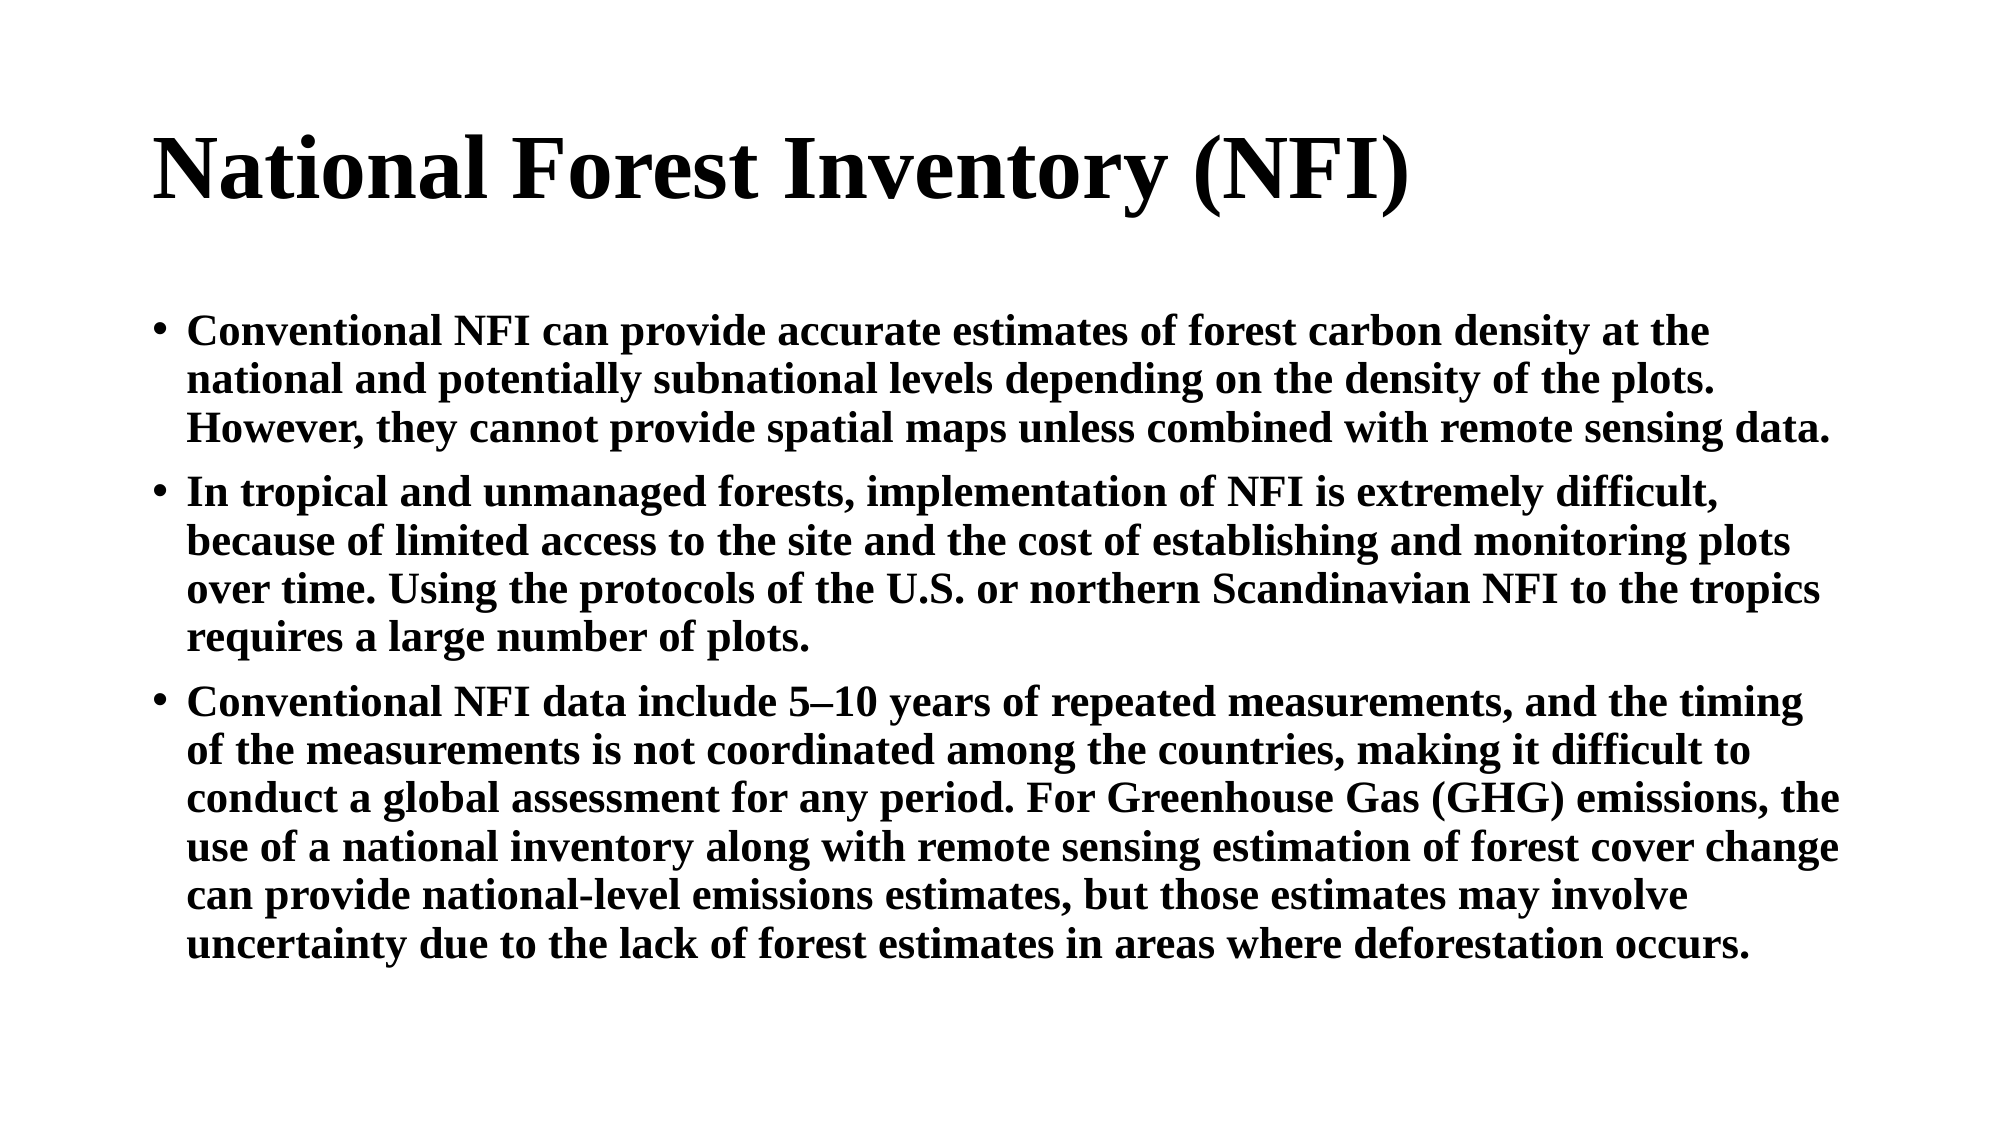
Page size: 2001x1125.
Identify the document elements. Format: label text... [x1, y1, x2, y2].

title National Forest Inventory (NFI) [137, 59, 1863, 278]
list Conventional NFI can provide accurate estimates of forest carbon density at the national and potentially subnational levels depending on the density of the plots. However, they cannot provide spatial maps unless combined with remote sensing data. In tropical and unmanaged forests, implementation of NFI is extremely difficult, because of limited access to the site and the cost of establishing and monitoring plots over time. Using the protocols of the U.S. or northern Scandinavian NFI to the tropics requires a large number of plots. Conventional NFI data include 5–10 years of repeated measurements, and the timing of the measurements is not coordinated among the countries, making it difficult to conduct a global assessment for any period. For Greenhouse Gas (GHG) emissions, the use of a national inventory along with remote sensing estimation of forest cover change can provide national-level emissions estimates, but those estimates may involve uncertainty due to the lack of forest estimates in areas where deforestation occurs. [137, 299, 1863, 1014]
